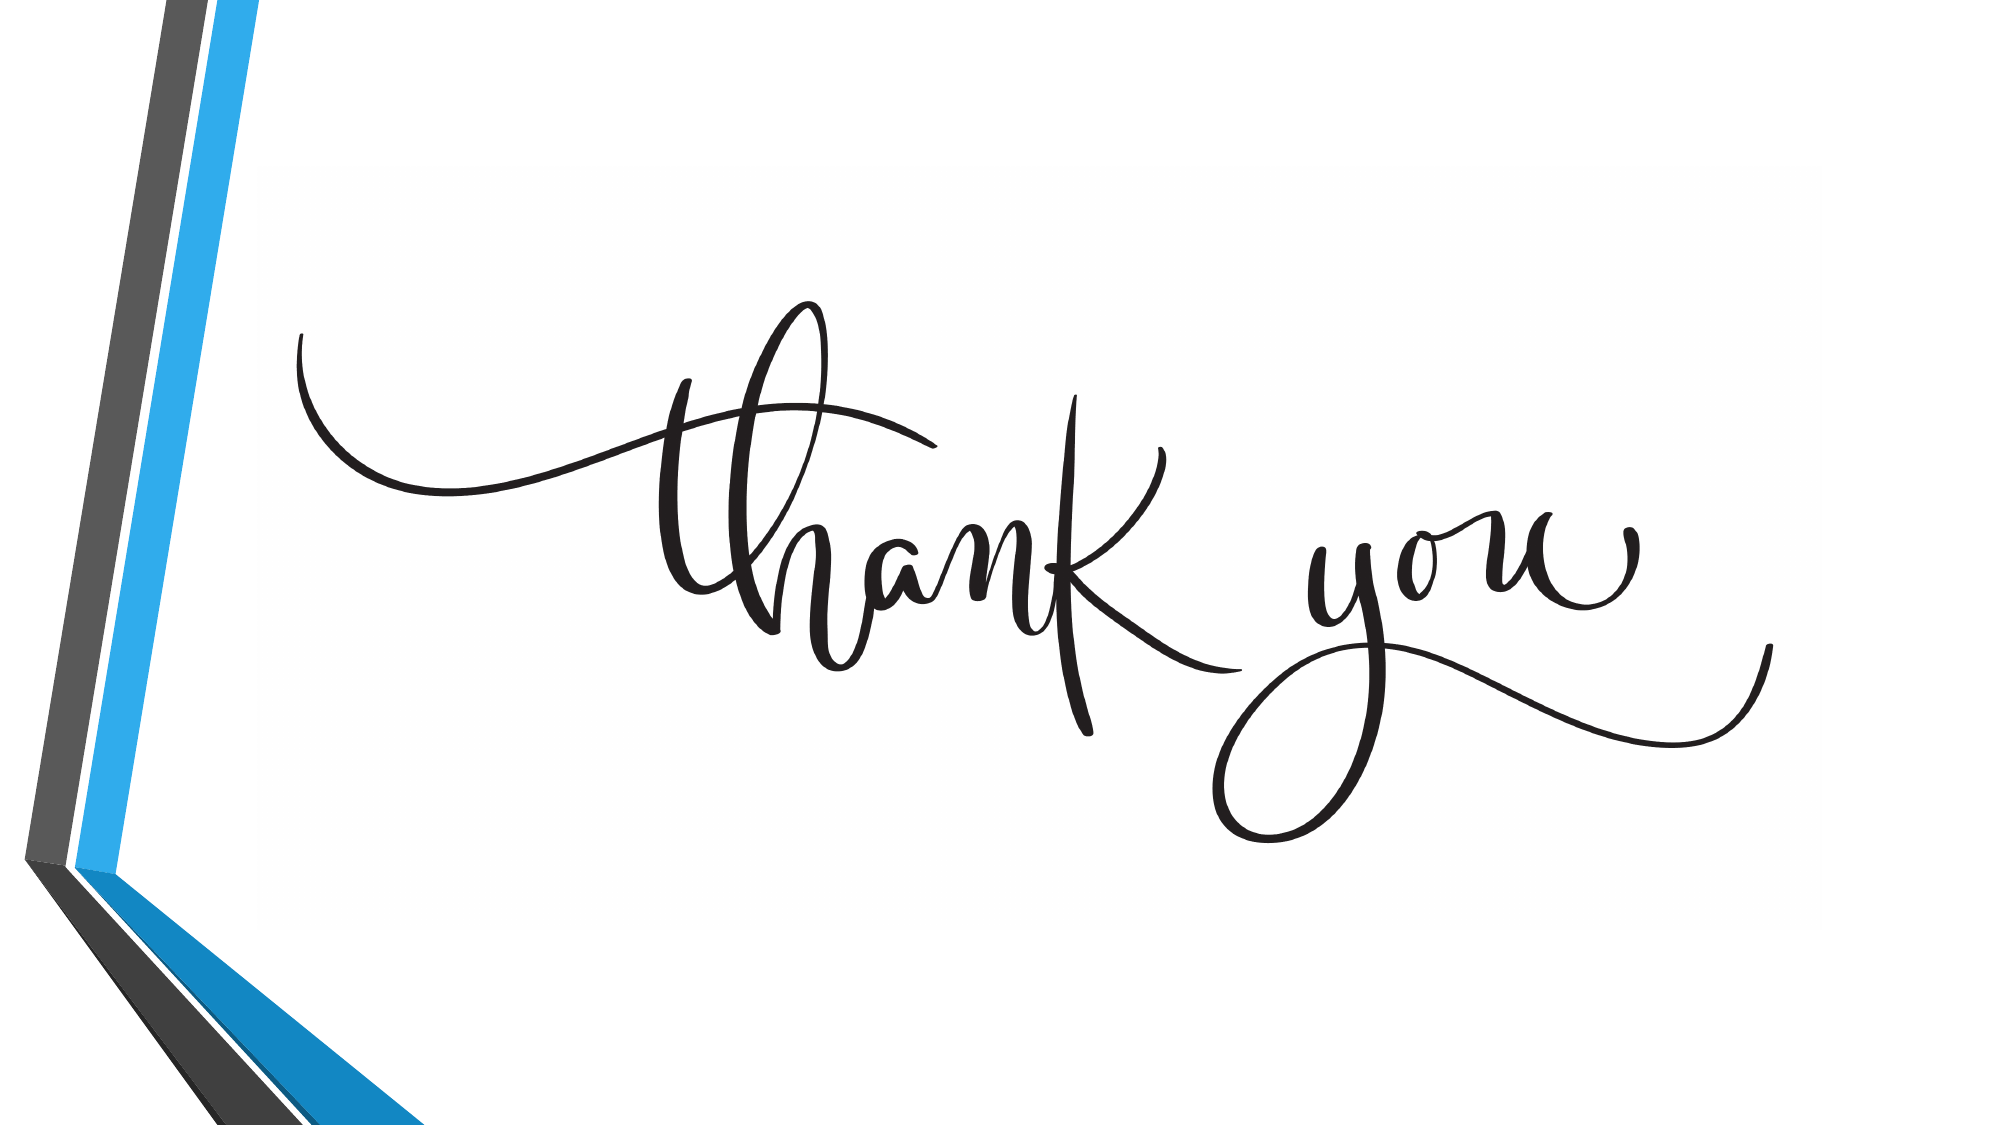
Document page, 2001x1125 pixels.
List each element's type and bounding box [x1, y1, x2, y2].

picture [257, 166, 1822, 931]
